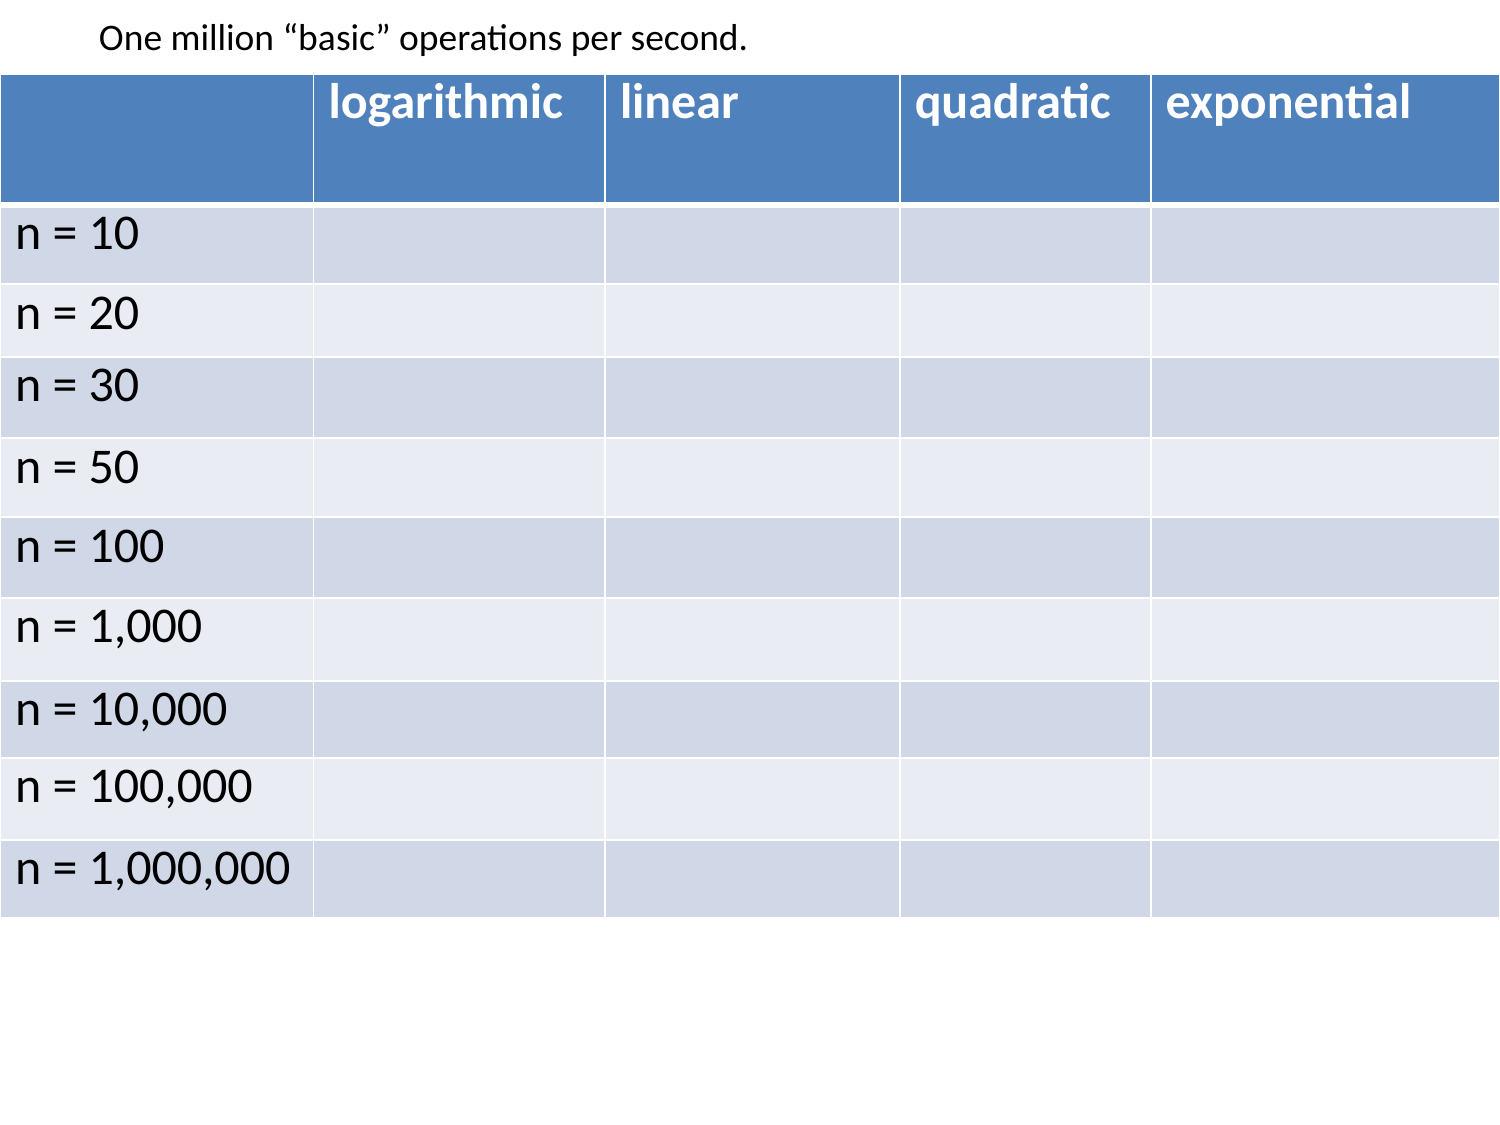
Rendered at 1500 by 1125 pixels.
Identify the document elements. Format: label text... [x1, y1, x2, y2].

table_cell n = 30 [1, 358, 313, 437]
table_cell [606, 285, 899, 356]
table_cell [606, 759, 899, 839]
table_cell [314, 841, 604, 917]
table_cell [314, 208, 604, 283]
table_cell [606, 841, 899, 917]
table_cell [314, 439, 604, 516]
table_cell n = 10 [1, 208, 313, 283]
table_cell [1152, 841, 1499, 917]
table_cell [314, 599, 604, 680]
table_cell [1152, 518, 1499, 597]
table_cell [1152, 599, 1499, 680]
table_header exponential [1152, 75, 1499, 202]
table_cell n = 100,000 [1, 759, 313, 839]
table_cell [1152, 285, 1499, 356]
table_cell [606, 439, 899, 516]
table_cell n = 100 [1, 518, 313, 597]
table_cell [901, 285, 1150, 356]
table_cell n = 50 [1, 439, 313, 516]
table_cell n = 10,000 [1, 682, 313, 757]
table_cell [1152, 358, 1499, 437]
table_cell [314, 759, 604, 839]
table_cell [606, 682, 899, 757]
table_cell [606, 599, 899, 680]
table_header quadratic [901, 75, 1150, 202]
table_cell [901, 208, 1150, 283]
table_header linear [606, 75, 899, 202]
table_cell n = 20 [1, 285, 313, 356]
table_cell [1152, 759, 1499, 839]
table_header [1, 75, 313, 202]
table_cell [1152, 439, 1499, 516]
table_cell [314, 285, 604, 356]
table_cell [901, 358, 1150, 437]
table_cell [606, 208, 899, 283]
table_cell [314, 682, 604, 757]
text_box One million “basic” operations per second. [84, 5, 1405, 66]
table_cell [1152, 682, 1499, 757]
table_cell [901, 599, 1150, 680]
table_cell n = 1,000,000 [1, 841, 313, 917]
table_cell [606, 358, 899, 437]
table_cell n = 1,000 [1, 599, 313, 680]
table_cell [901, 439, 1150, 516]
table_cell [314, 518, 604, 597]
table_cell [901, 841, 1150, 917]
table_header logarithmic [314, 75, 604, 202]
table_cell [901, 682, 1150, 757]
table_cell [901, 759, 1150, 839]
table_cell [606, 518, 899, 597]
table_cell [901, 518, 1150, 597]
table_cell [1152, 208, 1499, 283]
table_cell [314, 358, 604, 437]
